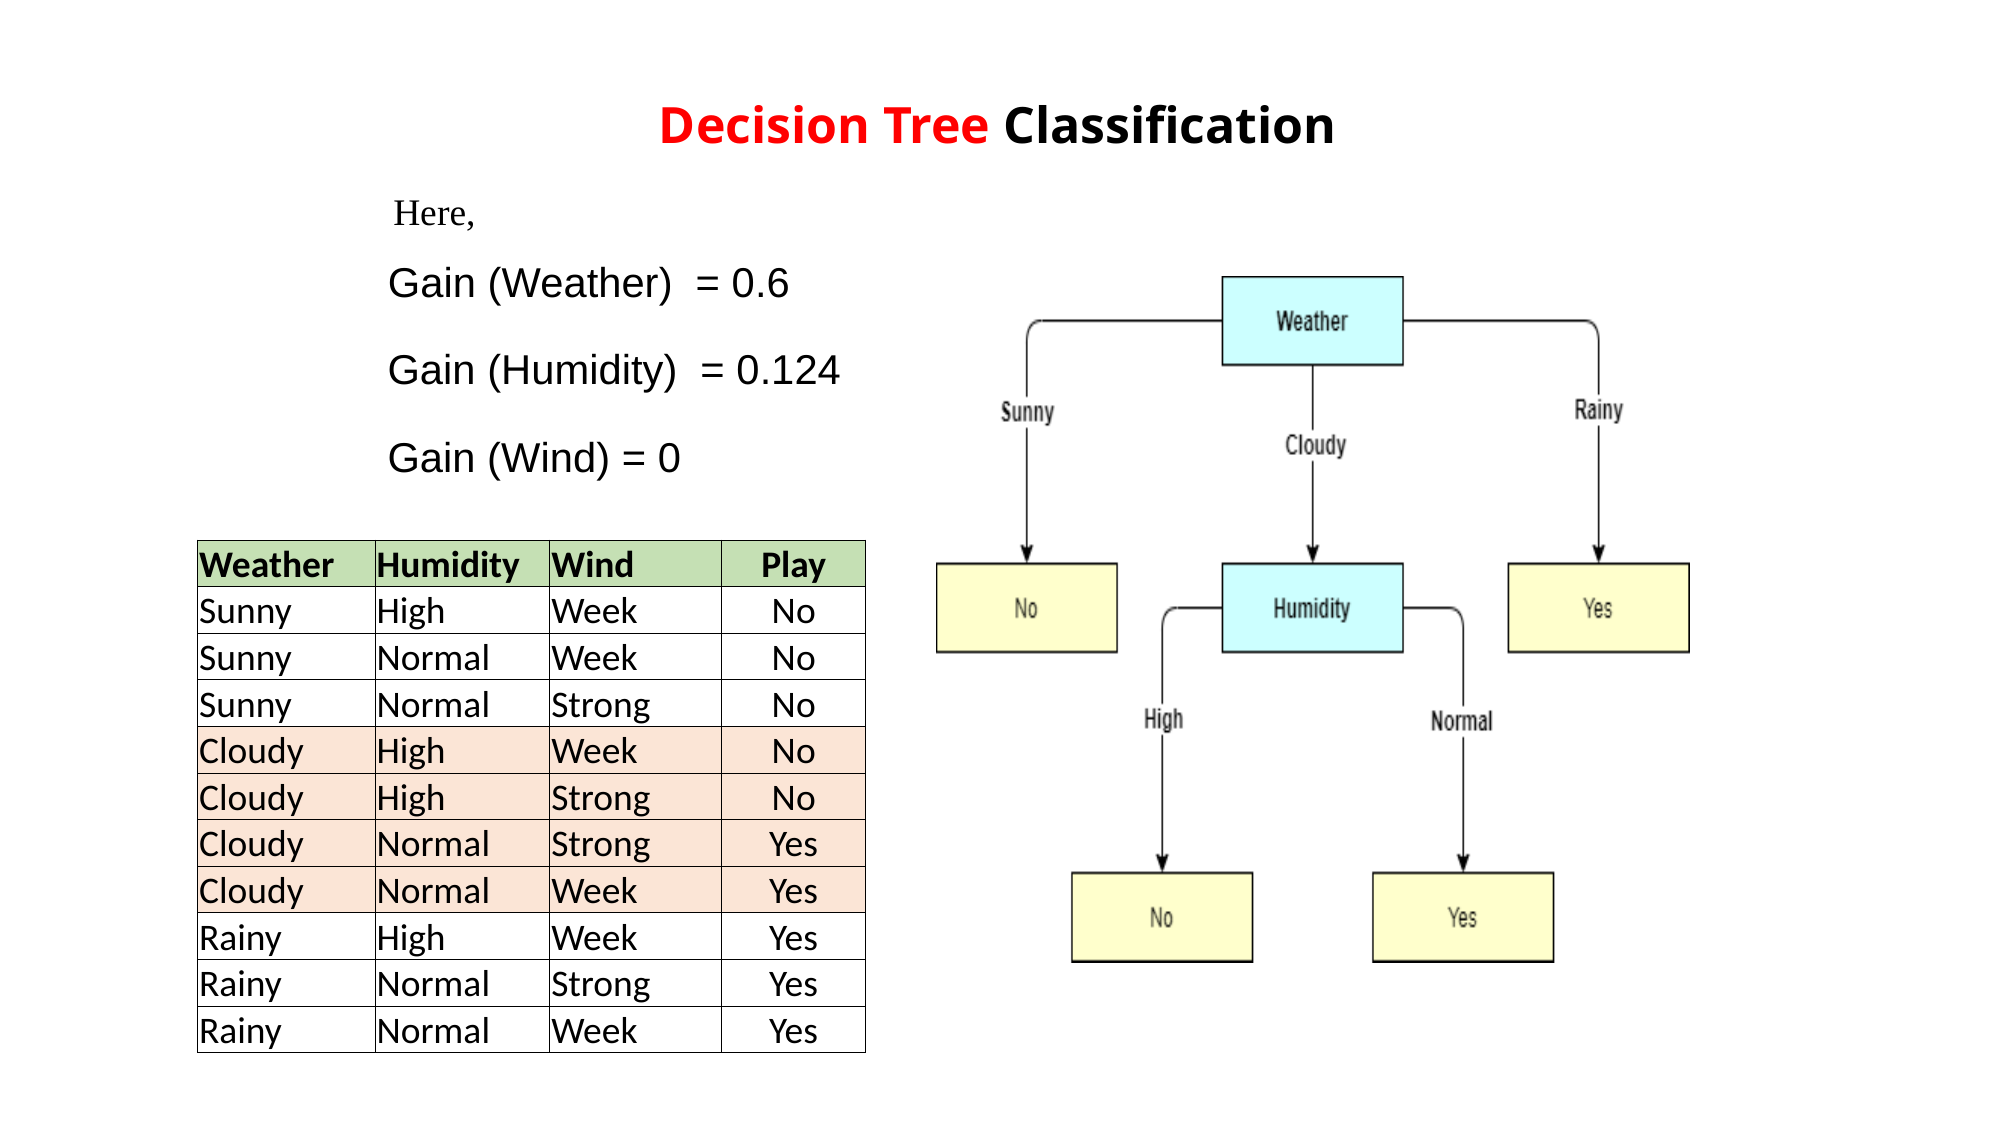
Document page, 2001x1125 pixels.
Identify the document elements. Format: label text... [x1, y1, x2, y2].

table_cell High [376, 727, 549, 773]
table_header Humidity [376, 541, 549, 586]
table_cell Yes [722, 913, 865, 959]
table_cell High [376, 587, 549, 633]
table_cell Cloudy [198, 820, 375, 866]
table_cell Yes [722, 960, 865, 1006]
table_cell No [722, 727, 865, 773]
text_box Gain (Wind) = 0 [372, 423, 708, 488]
table_cell Normal [376, 1007, 549, 1052]
table_cell Strong [550, 680, 721, 726]
table_cell Week [550, 913, 721, 959]
table_cell Week [550, 727, 721, 773]
table_cell Sunny [198, 634, 375, 679]
picture [936, 276, 1690, 963]
text_box Here, [378, 177, 491, 240]
table_cell Week [550, 867, 721, 912]
table_cell Normal [376, 634, 549, 679]
table_cell No [722, 587, 865, 633]
table_cell Strong [550, 960, 721, 1006]
table_cell Sunny [198, 680, 375, 726]
table_cell Week [550, 1007, 721, 1052]
table_header Wind [550, 541, 721, 586]
table_cell Sunny [198, 587, 375, 633]
table_cell No [722, 680, 865, 726]
table_cell High [376, 913, 549, 959]
table_cell Rainy [198, 1007, 375, 1052]
text_box Decision Tree Classification [509, 77, 1487, 161]
text_box Gain (Humidity) = 0.124 [372, 335, 868, 401]
table_cell High [376, 774, 549, 819]
table_cell Strong [550, 820, 721, 866]
text_box Gain (Weather) = 0.6 [373, 248, 817, 314]
table_cell Yes [722, 820, 865, 866]
table_cell Yes [722, 867, 865, 912]
table_cell Strong [550, 774, 721, 819]
table_cell Normal [376, 820, 549, 866]
table_cell Normal [376, 867, 549, 912]
table_cell Normal [376, 680, 549, 726]
table_cell No [722, 774, 865, 819]
table_cell Yes [722, 1007, 865, 1052]
table_cell Rainy [198, 913, 375, 959]
table_cell Week [550, 587, 721, 633]
table_header Play [722, 541, 865, 586]
table_header Weather [198, 541, 375, 586]
table_cell Normal [376, 960, 549, 1006]
table_cell Cloudy [198, 727, 375, 773]
table_cell Rainy [198, 960, 375, 1006]
table_cell Cloudy [198, 867, 375, 912]
table_cell Week [550, 634, 721, 679]
table_cell Cloudy [198, 774, 375, 819]
table_cell No [722, 634, 865, 679]
